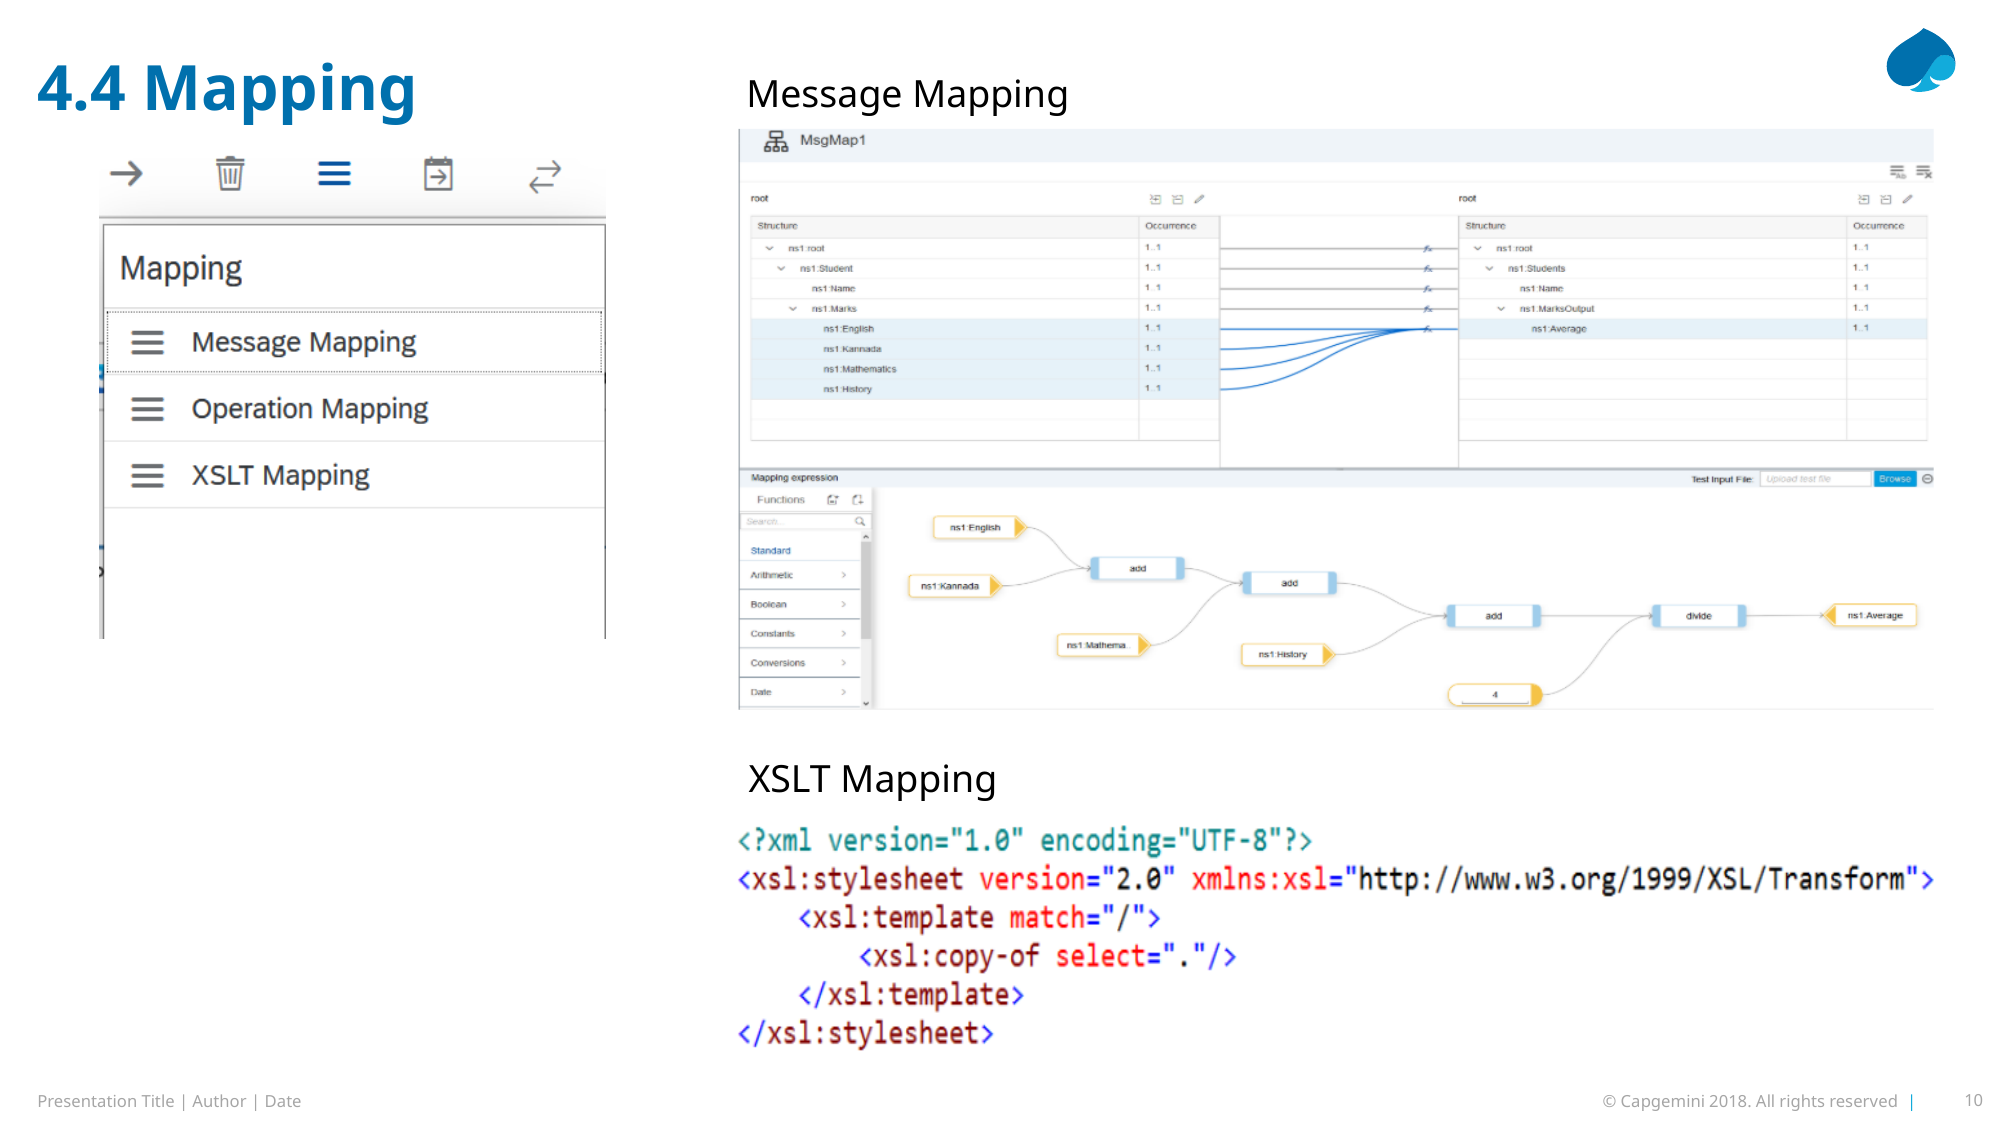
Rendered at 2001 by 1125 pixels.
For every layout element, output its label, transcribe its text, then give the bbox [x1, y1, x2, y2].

text_box Message Mapping [731, 62, 1085, 121]
picture [99, 134, 606, 639]
picture [731, 121, 1939, 719]
picture [724, 807, 1944, 1063]
text_box XSLT Mapping [733, 747, 1013, 807]
title 4.4 Mapping [37, 0, 1863, 182]
